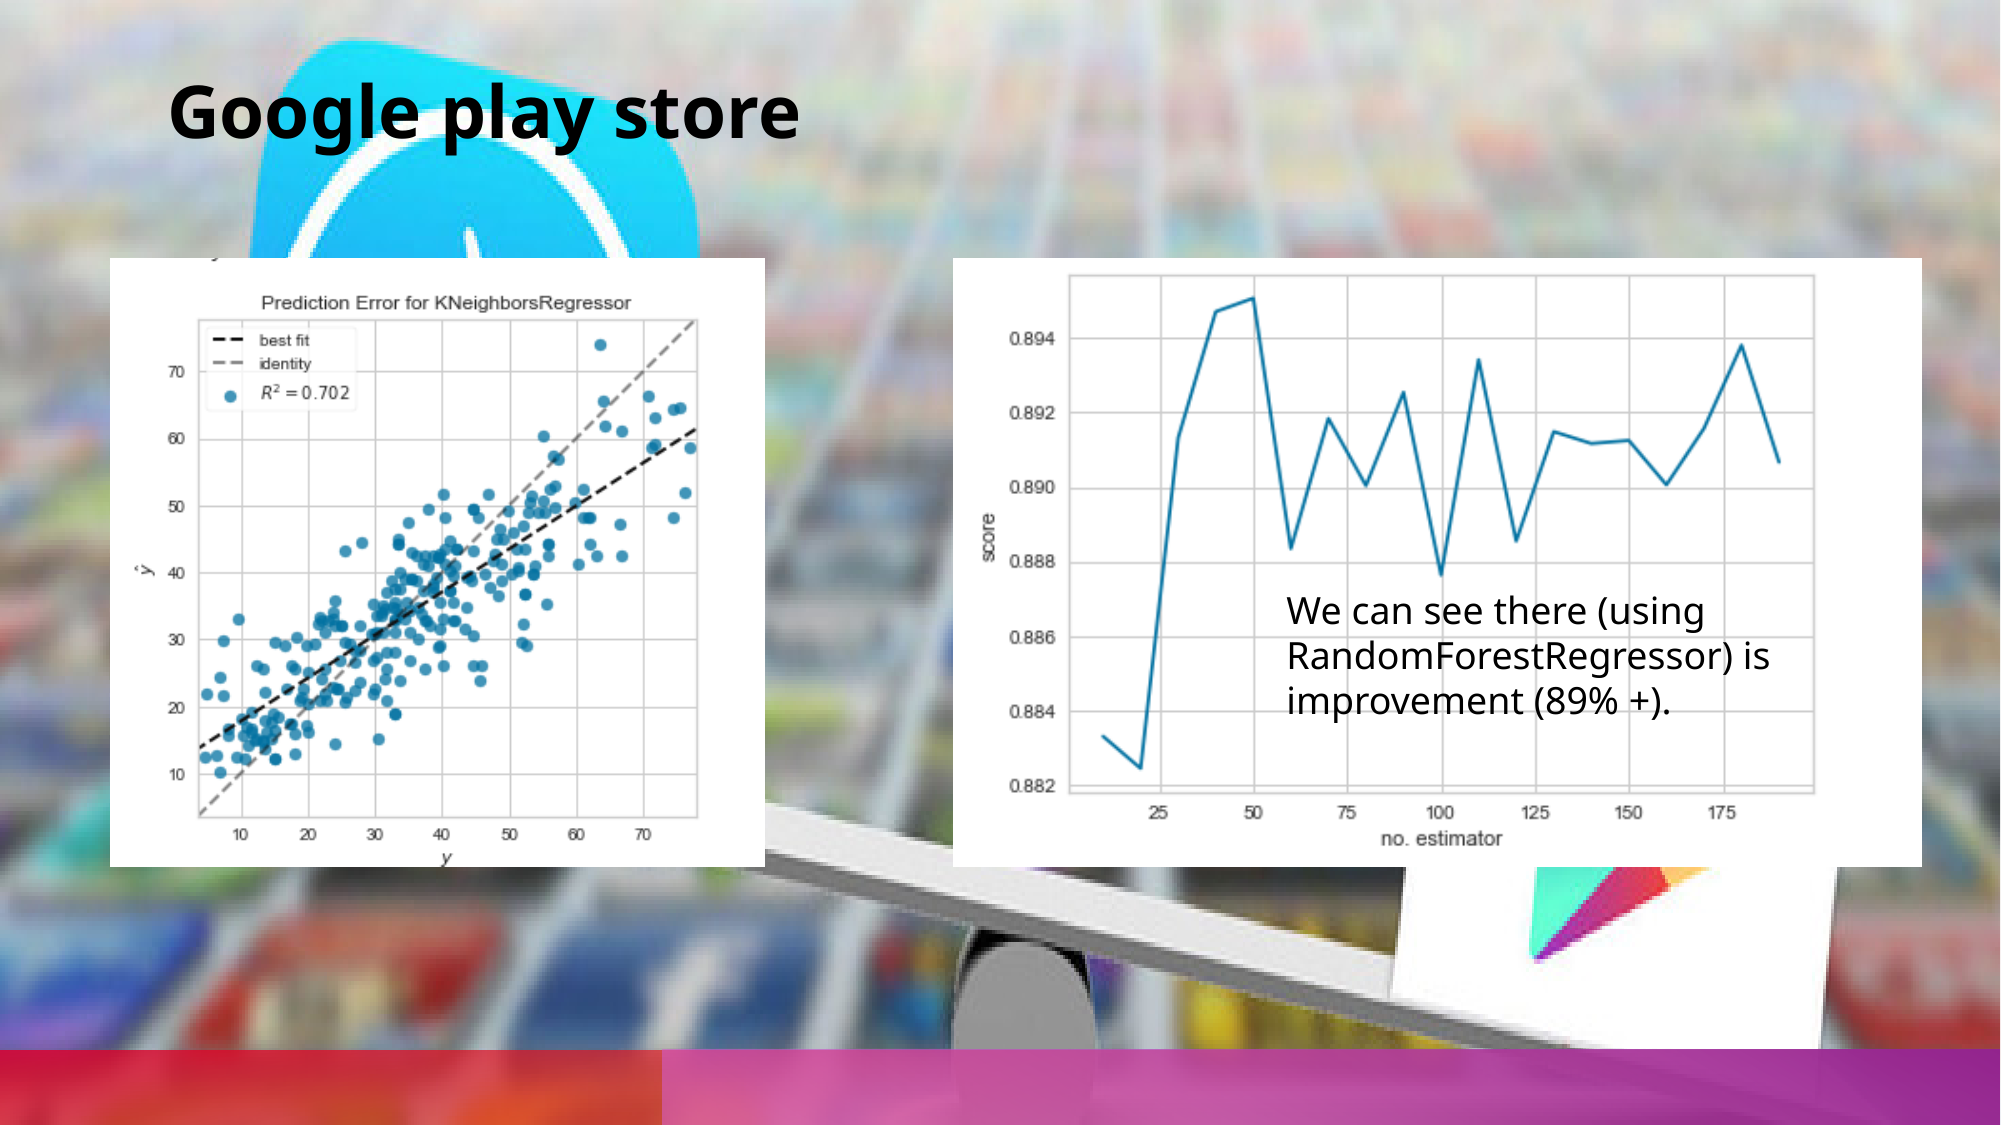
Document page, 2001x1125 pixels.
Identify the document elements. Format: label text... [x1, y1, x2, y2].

picture [0, 0, 2001, 1125]
text_box Google play store [152, 58, 856, 161]
